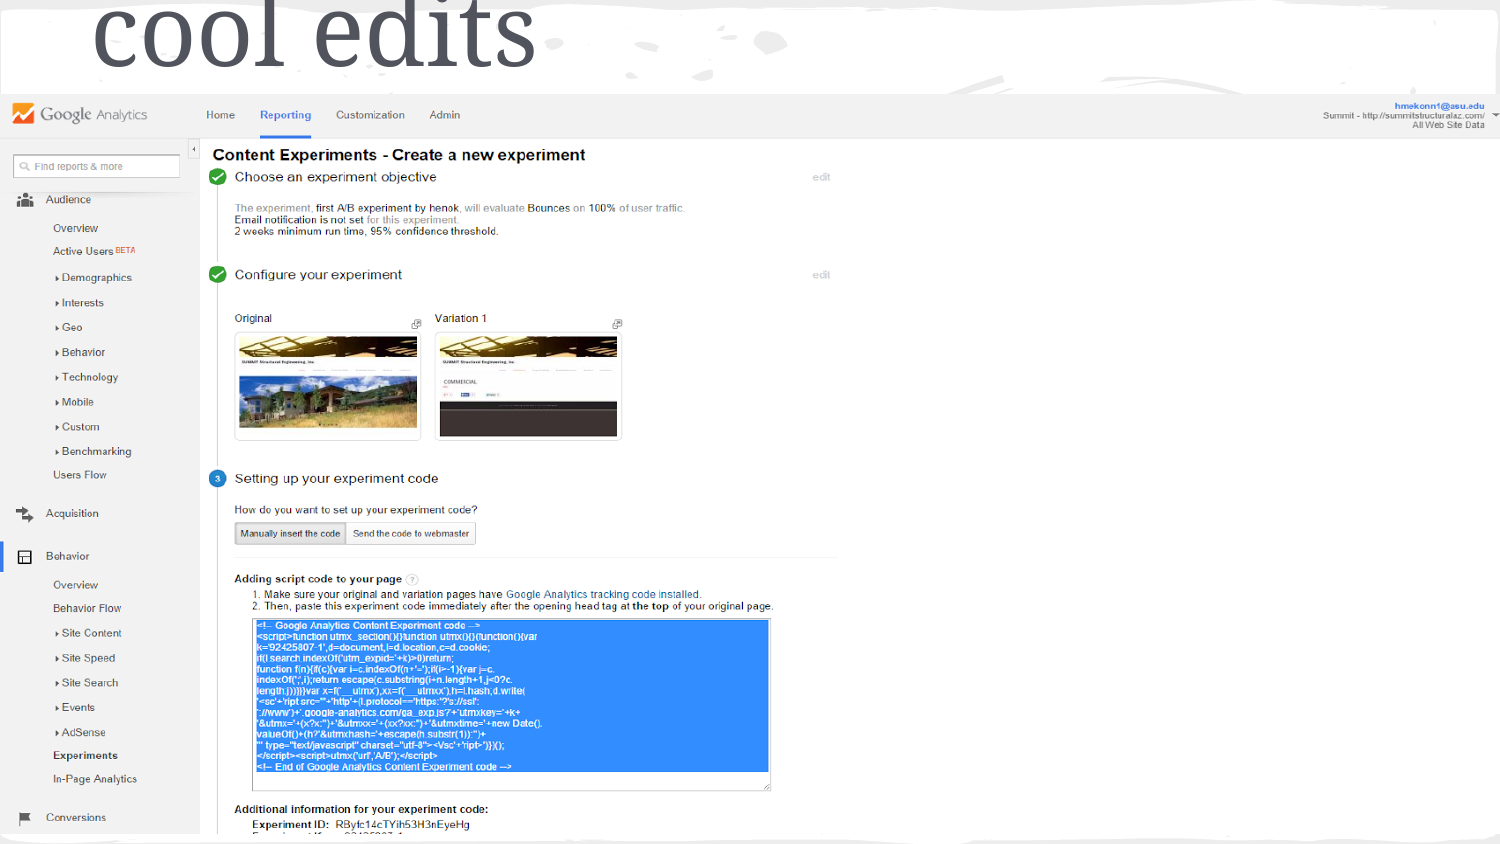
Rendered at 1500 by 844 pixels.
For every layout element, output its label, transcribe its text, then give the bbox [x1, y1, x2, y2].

title cool edits [75, 25, 1425, 92]
picture [0, 94, 1500, 835]
